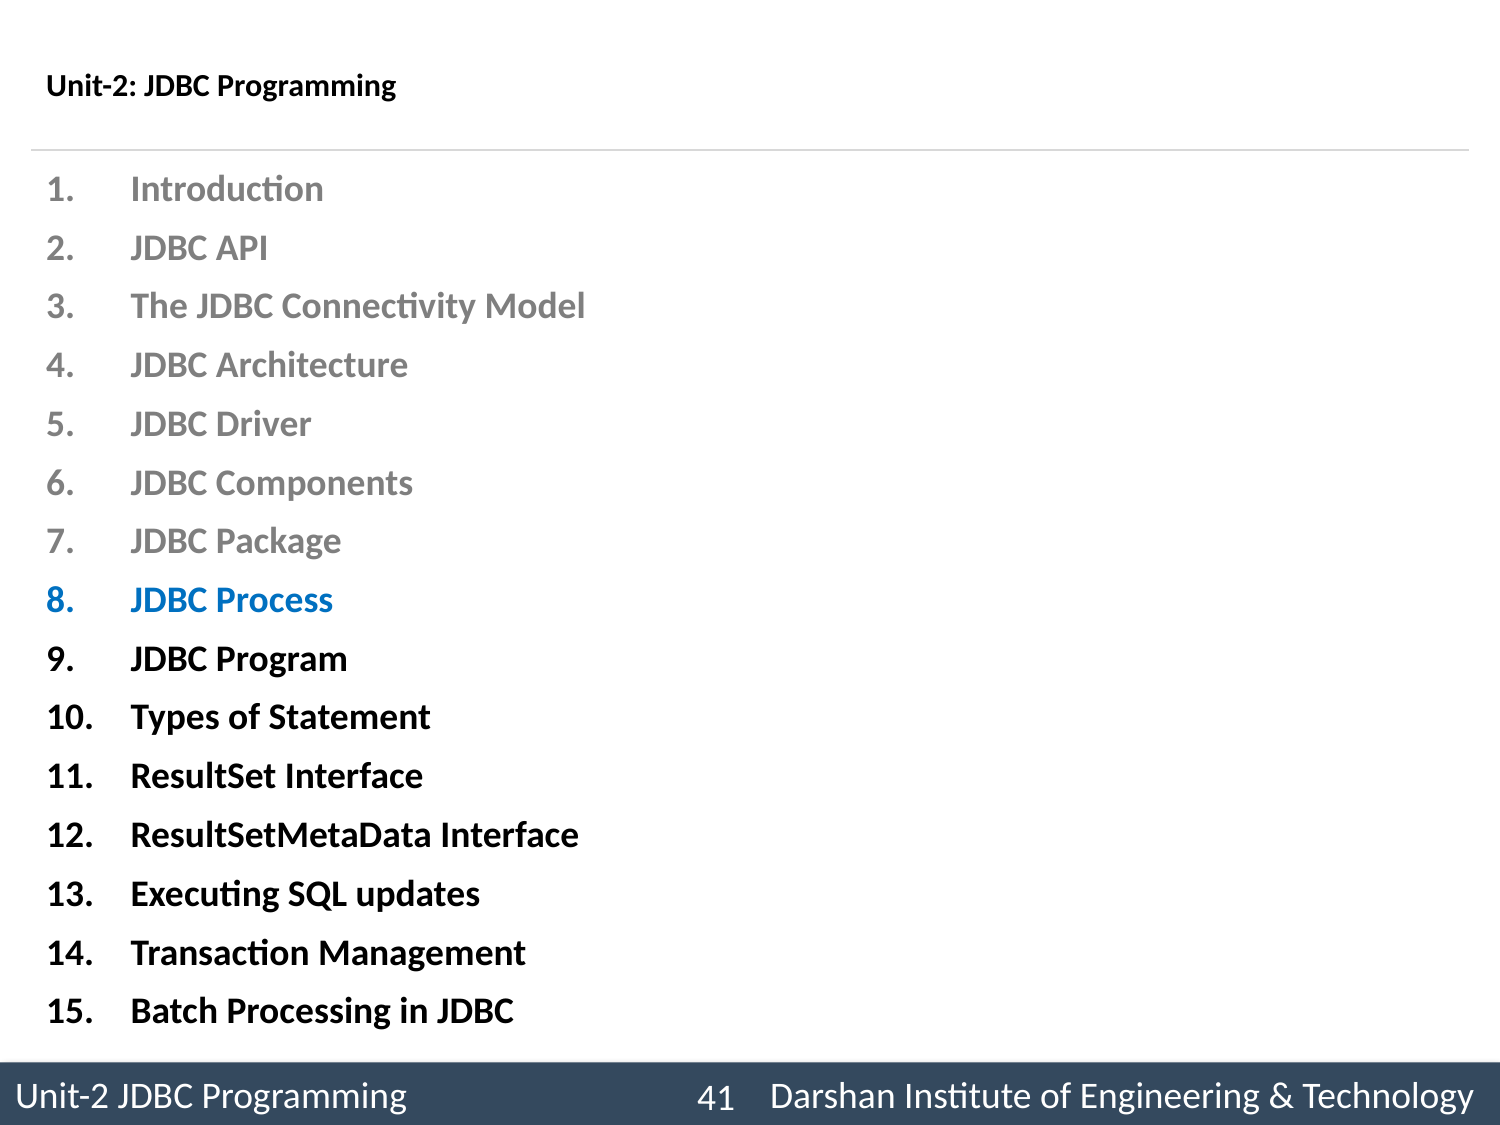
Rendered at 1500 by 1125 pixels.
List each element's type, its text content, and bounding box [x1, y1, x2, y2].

list Introduction JDBC API The JDBC Connectivity Model JDBC Architecture JDBC Driver JDBC Components JDBC Package JDBC Process JDBC Program Types of Statement ResultSet Interface ResultSetMetaData Interface Executing SQL updates Transaction Management Batch Processing in JDBC [31, 149, 1469, 1038]
title Unit-2: JDBC Programming [31, 17, 1469, 149]
slide_number 41 [624, 1065, 750, 1125]
